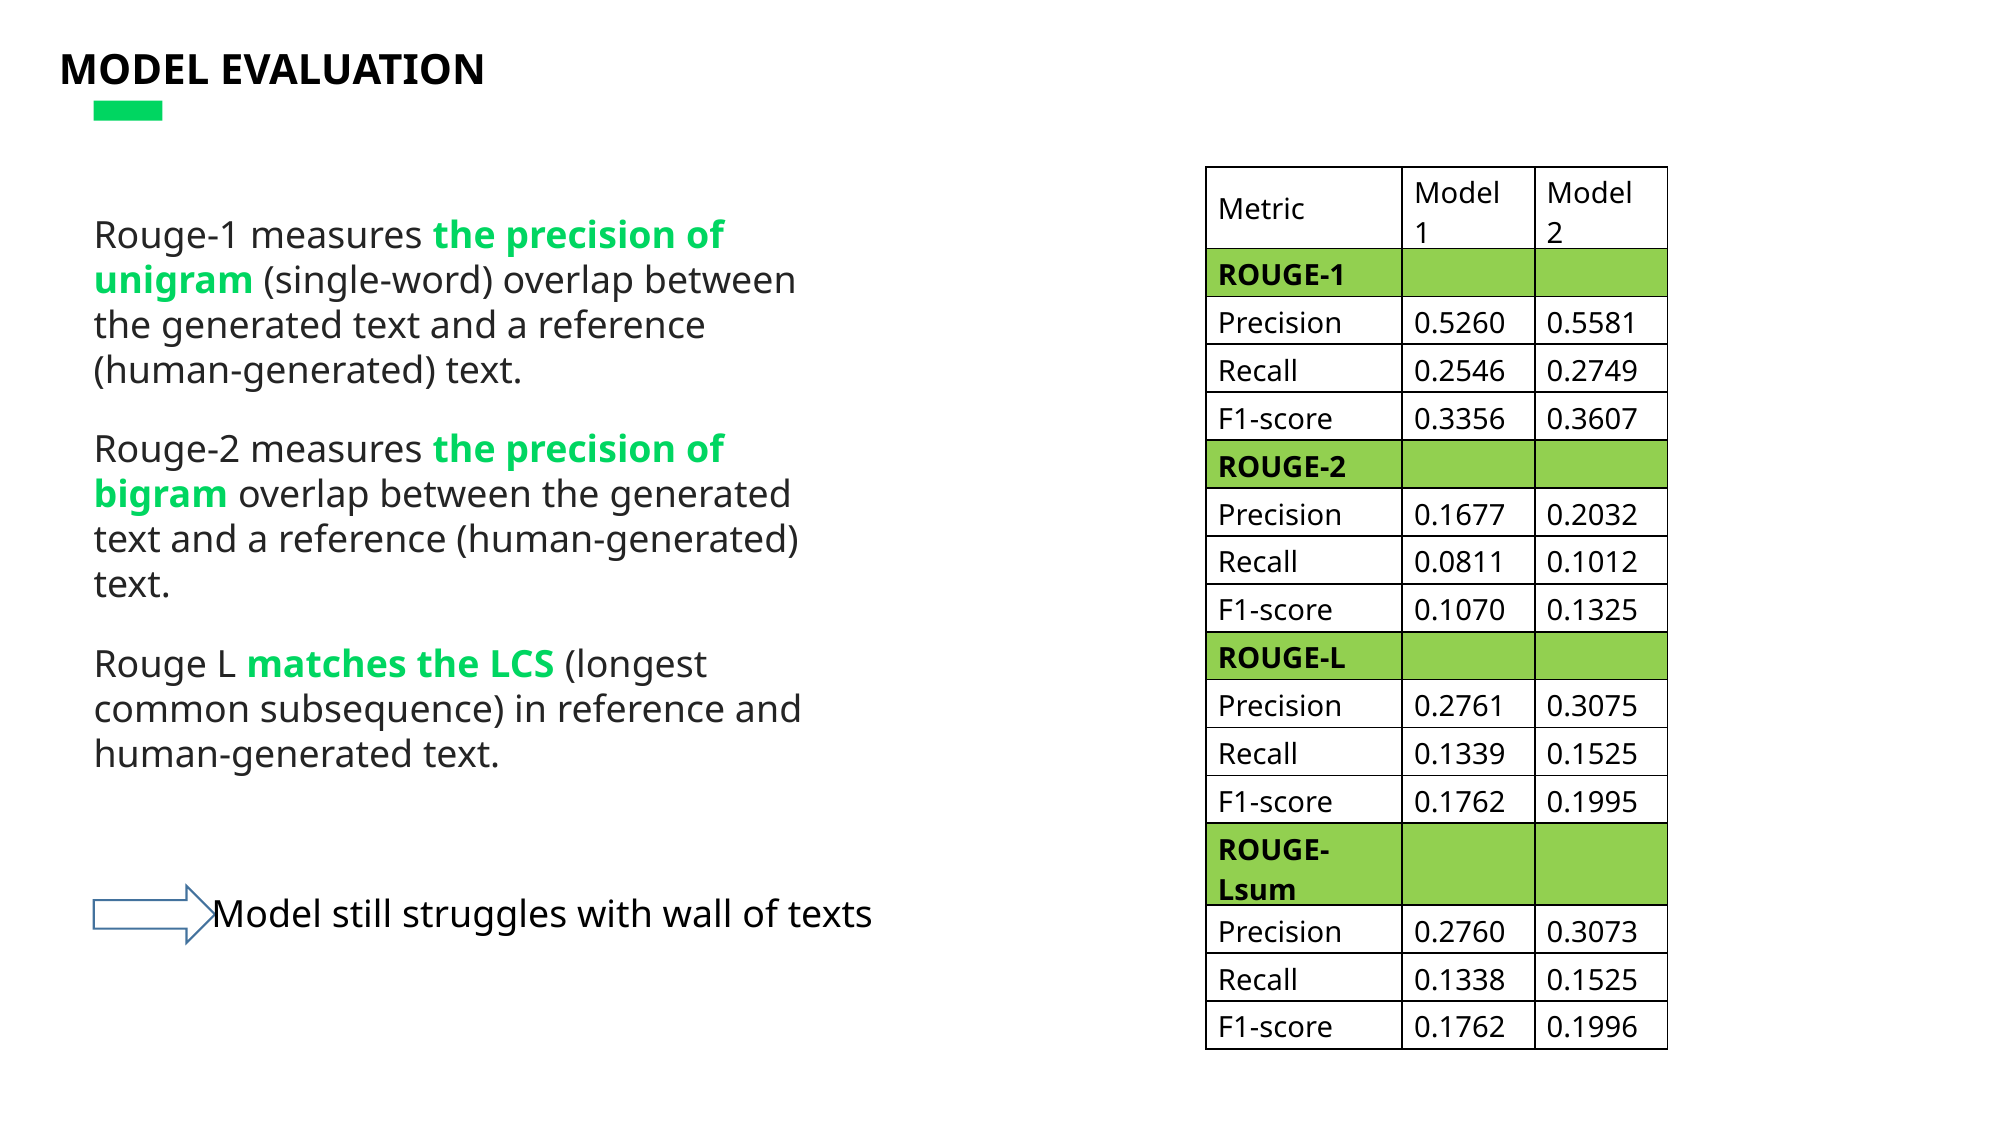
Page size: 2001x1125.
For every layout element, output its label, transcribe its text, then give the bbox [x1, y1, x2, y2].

table_cell Precision [1207, 906, 1401, 952]
table_cell 0.3075 [1536, 680, 1667, 727]
text_box Rouge-1 measures the precision of unigram (single-word) overlap between the generated text and a reference (human-generated) text. [78, 203, 873, 398]
text_box [93, 100, 163, 122]
table_header Metric [1207, 168, 1401, 248]
table_cell F1-score [1207, 776, 1401, 822]
table_cell 0.1762 [1403, 776, 1534, 822]
table_cell [1536, 441, 1667, 487]
table_cell Precision [1207, 680, 1401, 727]
table_cell [1403, 441, 1534, 487]
table_cell [1536, 249, 1667, 296]
table_cell [1536, 633, 1667, 679]
table_cell [1403, 633, 1534, 679]
table_cell F1-score [1207, 585, 1401, 631]
table_cell F1-score [1207, 1002, 1401, 1048]
table_cell 0.5260 [1403, 297, 1534, 343]
table_cell ROUGE-2 [1207, 441, 1401, 487]
table_cell ROUGE-1 [1207, 249, 1401, 296]
text_box Rouge-2 measures the precision of bigram overlap between the generated text and a reference (human-generated) text. [78, 417, 873, 613]
table_cell Recall [1207, 728, 1401, 775]
table_cell Precision [1207, 297, 1401, 343]
table_cell 0.0811 [1403, 537, 1534, 583]
table_cell 0.2032 [1536, 489, 1667, 535]
table_cell 0.3073 [1536, 906, 1667, 952]
table_cell [1403, 824, 1534, 904]
table_cell Recall [1207, 345, 1401, 391]
table_cell 0.3607 [1536, 393, 1667, 439]
text_box [92, 883, 196, 946]
table_cell 0.2761 [1403, 680, 1534, 727]
text_box MODEL EVALUATION [44, 35, 501, 100]
table_cell 0.1012 [1536, 537, 1667, 583]
table_cell 0.1762 [1403, 1002, 1534, 1048]
table_cell 0.5581 [1536, 297, 1667, 343]
table_cell F1-score [1207, 393, 1401, 439]
table_cell ROUGE-L [1207, 633, 1401, 679]
text_box Rouge L matches the LCS (longest common subsequence) in reference and human-generated text. [78, 632, 873, 782]
table_cell 0.1338 [1403, 954, 1534, 1000]
text_box Model still struggles with wall of texts [196, 882, 889, 943]
table_cell 0.1070 [1403, 585, 1534, 631]
table_cell 0.3356 [1403, 393, 1534, 439]
table_cell Recall [1207, 954, 1401, 1000]
table_cell 0.1677 [1403, 489, 1534, 535]
table_header Model 1 [1403, 168, 1534, 248]
table_header Model 2 [1536, 168, 1667, 248]
table_cell 0.1996 [1536, 1002, 1667, 1048]
table_cell 0.1995 [1536, 776, 1667, 822]
table_cell 0.2749 [1536, 345, 1667, 391]
table_cell 0.2546 [1403, 345, 1534, 391]
table_cell Precision [1207, 489, 1401, 535]
table_cell ROUGE-Lsum [1207, 824, 1401, 904]
table_cell [1403, 249, 1534, 296]
table_cell 0.2760 [1403, 906, 1534, 952]
table_cell [1536, 824, 1667, 904]
table_cell 0.1525 [1536, 728, 1667, 775]
table_cell 0.1339 [1403, 728, 1534, 775]
table_cell Recall [1207, 537, 1401, 583]
table_cell 0.1325 [1536, 585, 1667, 631]
table_cell 0.1525 [1536, 954, 1667, 1000]
